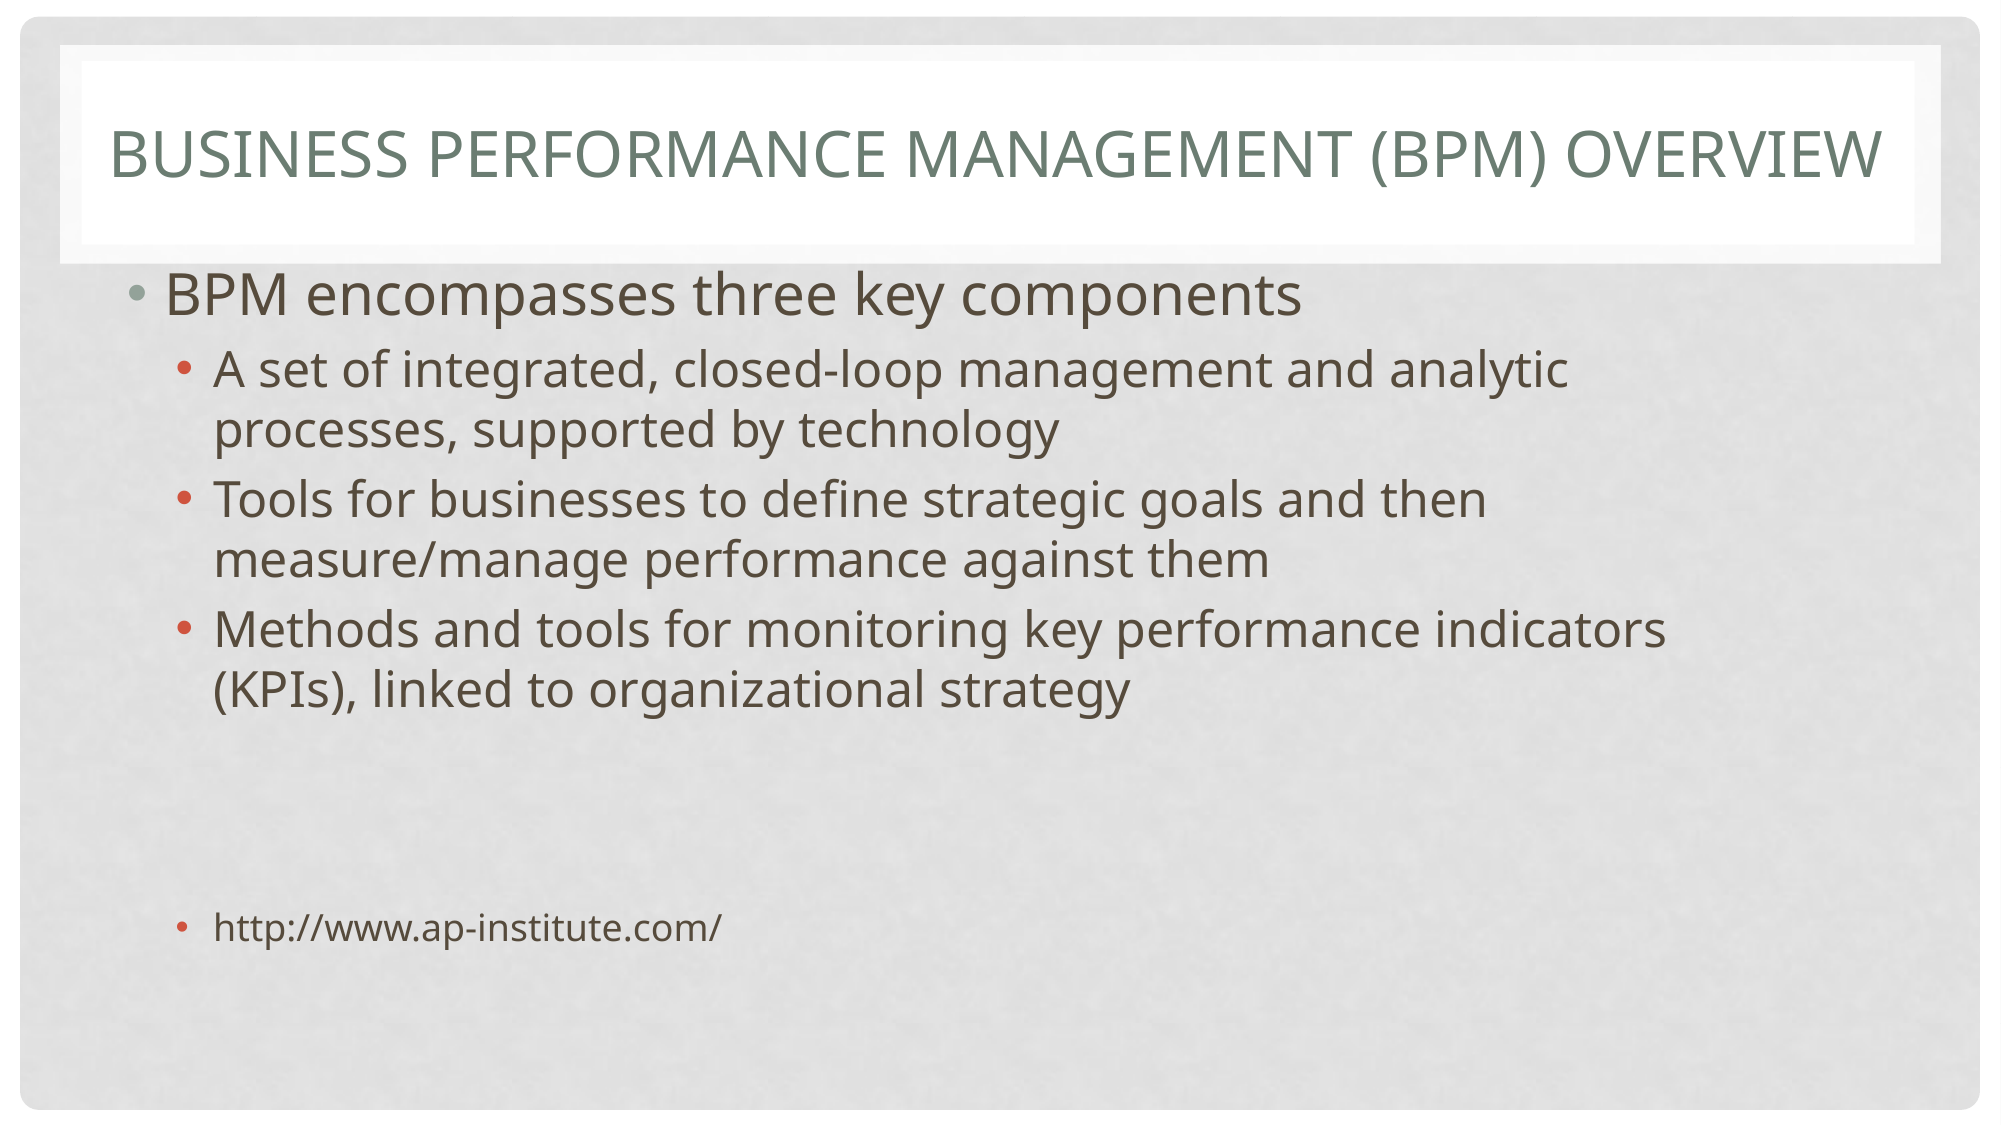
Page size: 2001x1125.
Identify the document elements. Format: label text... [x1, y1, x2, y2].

title Business Performance Management (BPM) Overview [93, 66, 1900, 238]
list BPM encompasses three key components A set of integrated, closed-loop management and analytic processes, supported by technology Tools for businesses to define strategic goals and then measure/manage performance against them Methods and tools for monitoring key performance indicators (KPIs), linked to organizational strategy http://www.ap-institute.com/ [93, 249, 1725, 1025]
